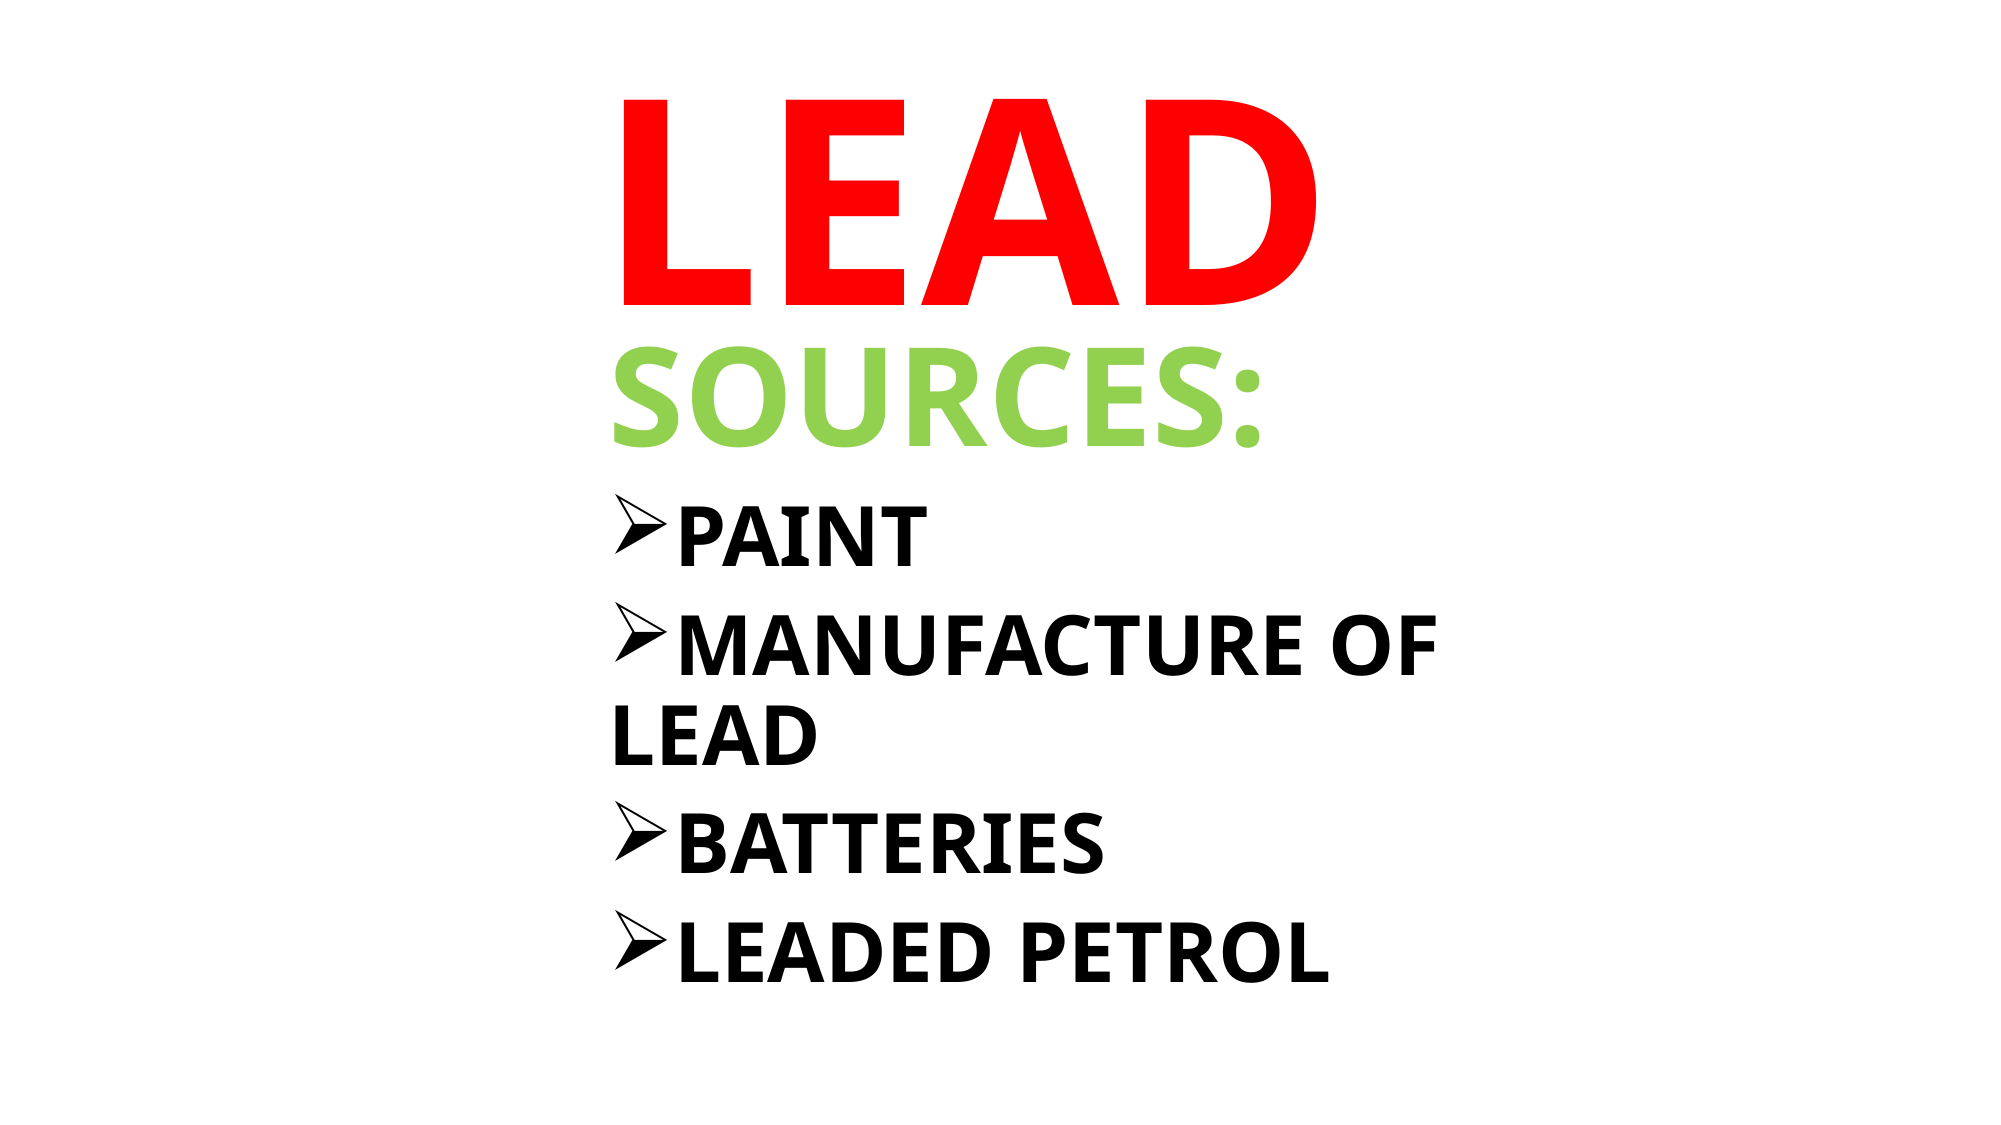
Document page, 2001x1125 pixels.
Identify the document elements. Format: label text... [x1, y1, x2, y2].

text_box SOURCES: PAINT MANUFACTURE OF LEAD BATTERIES LEADED PETROL [593, 319, 1669, 1117]
text_box LEAD [547, 49, 1385, 375]
